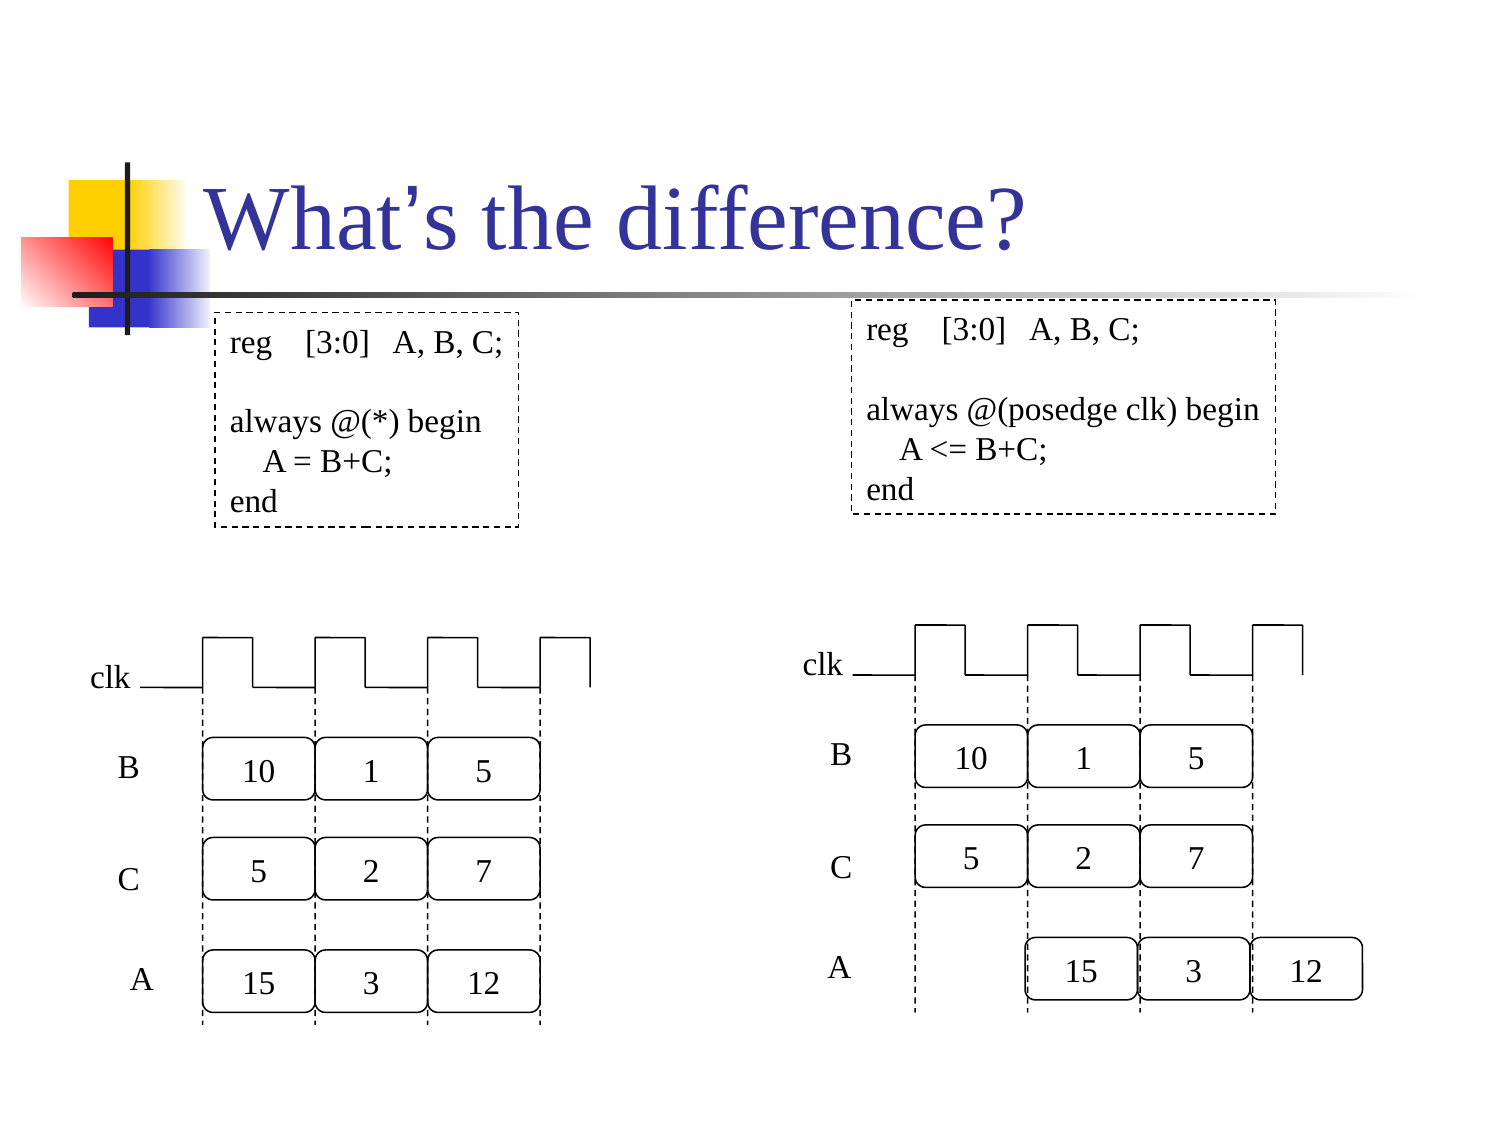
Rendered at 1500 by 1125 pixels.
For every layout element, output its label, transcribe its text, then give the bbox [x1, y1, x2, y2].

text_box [74, 637, 591, 1026]
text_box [787, 624, 1363, 1013]
text_box reg [3:0] A, B, C; always @(posedge clk) begin A <= B+C; end [851, 299, 1276, 515]
text_box reg [3:0] A, B, C; always @(*) begin A = B+C; end [214, 312, 519, 527]
title What’s the difference? [188, 35, 1468, 275]
